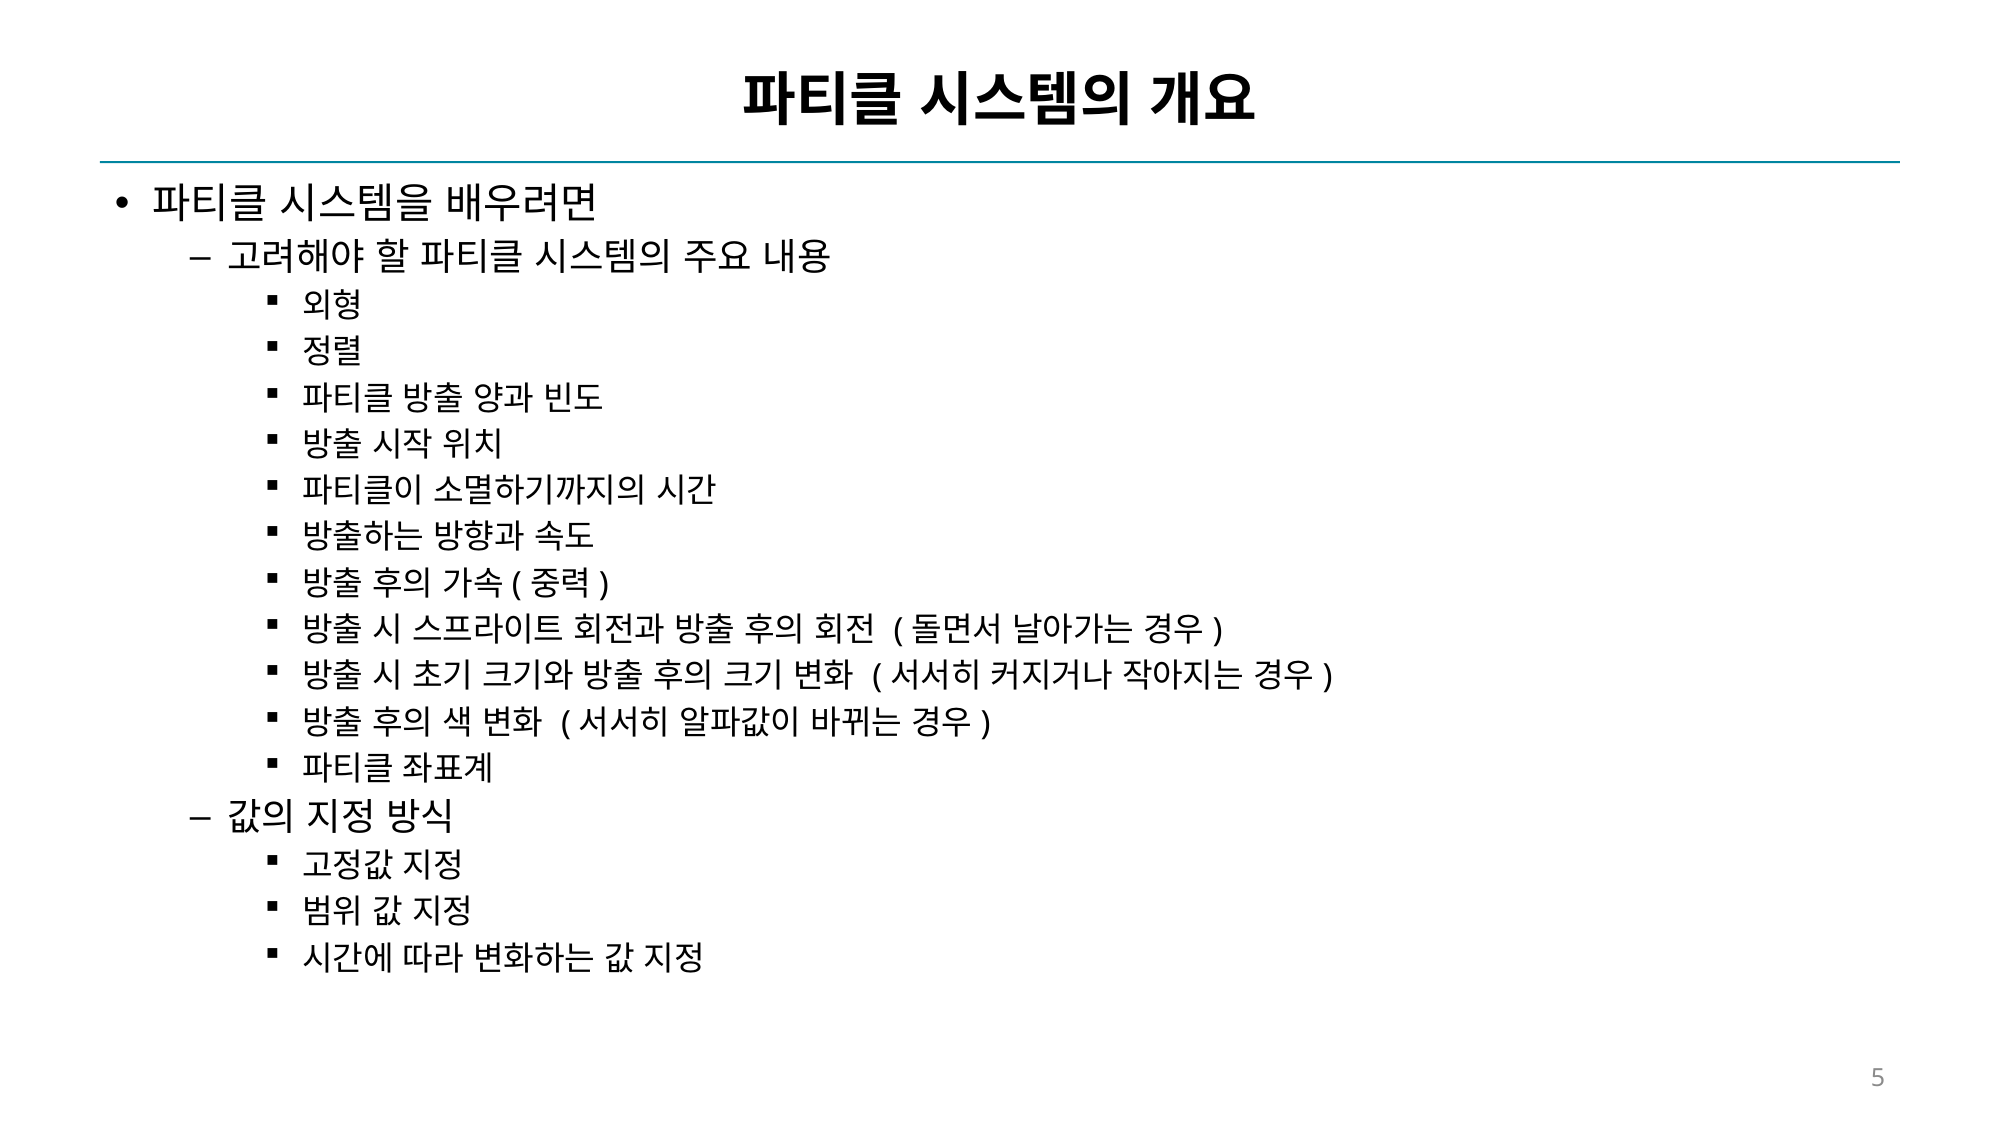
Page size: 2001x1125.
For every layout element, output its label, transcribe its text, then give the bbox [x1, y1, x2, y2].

slide_number 5 [1412, 1054, 1900, 1103]
list 파티클 시스템을 배우려면 고려해야 할 파티클 시스템의 주요 내용 외형 정렬 파티클 방출 양과 빈도 방출 시작 위치 파티클이 소멸하기까지의 시간 방출하는 방향과 속도 방출 후의 가속(중력) 방출 시 스프라이트 회전과 방출 후의 회전 (돌면서 날아가는 경우) 방출 시 초기 크기와 방출 후의 크기 변화 (서서히 커지거나 작아지는 경우) 방출 후의 색 변화 (서서히 알파값이 바뀌는 경우) 파티클 좌표계 값의 지정 방식 고정값 지정 범위 값 지정 시간에 따라 변화하는 값 지정 [99, 174, 1900, 1042]
title 파티클 시스템의 개요 [99, 55, 1900, 148]
